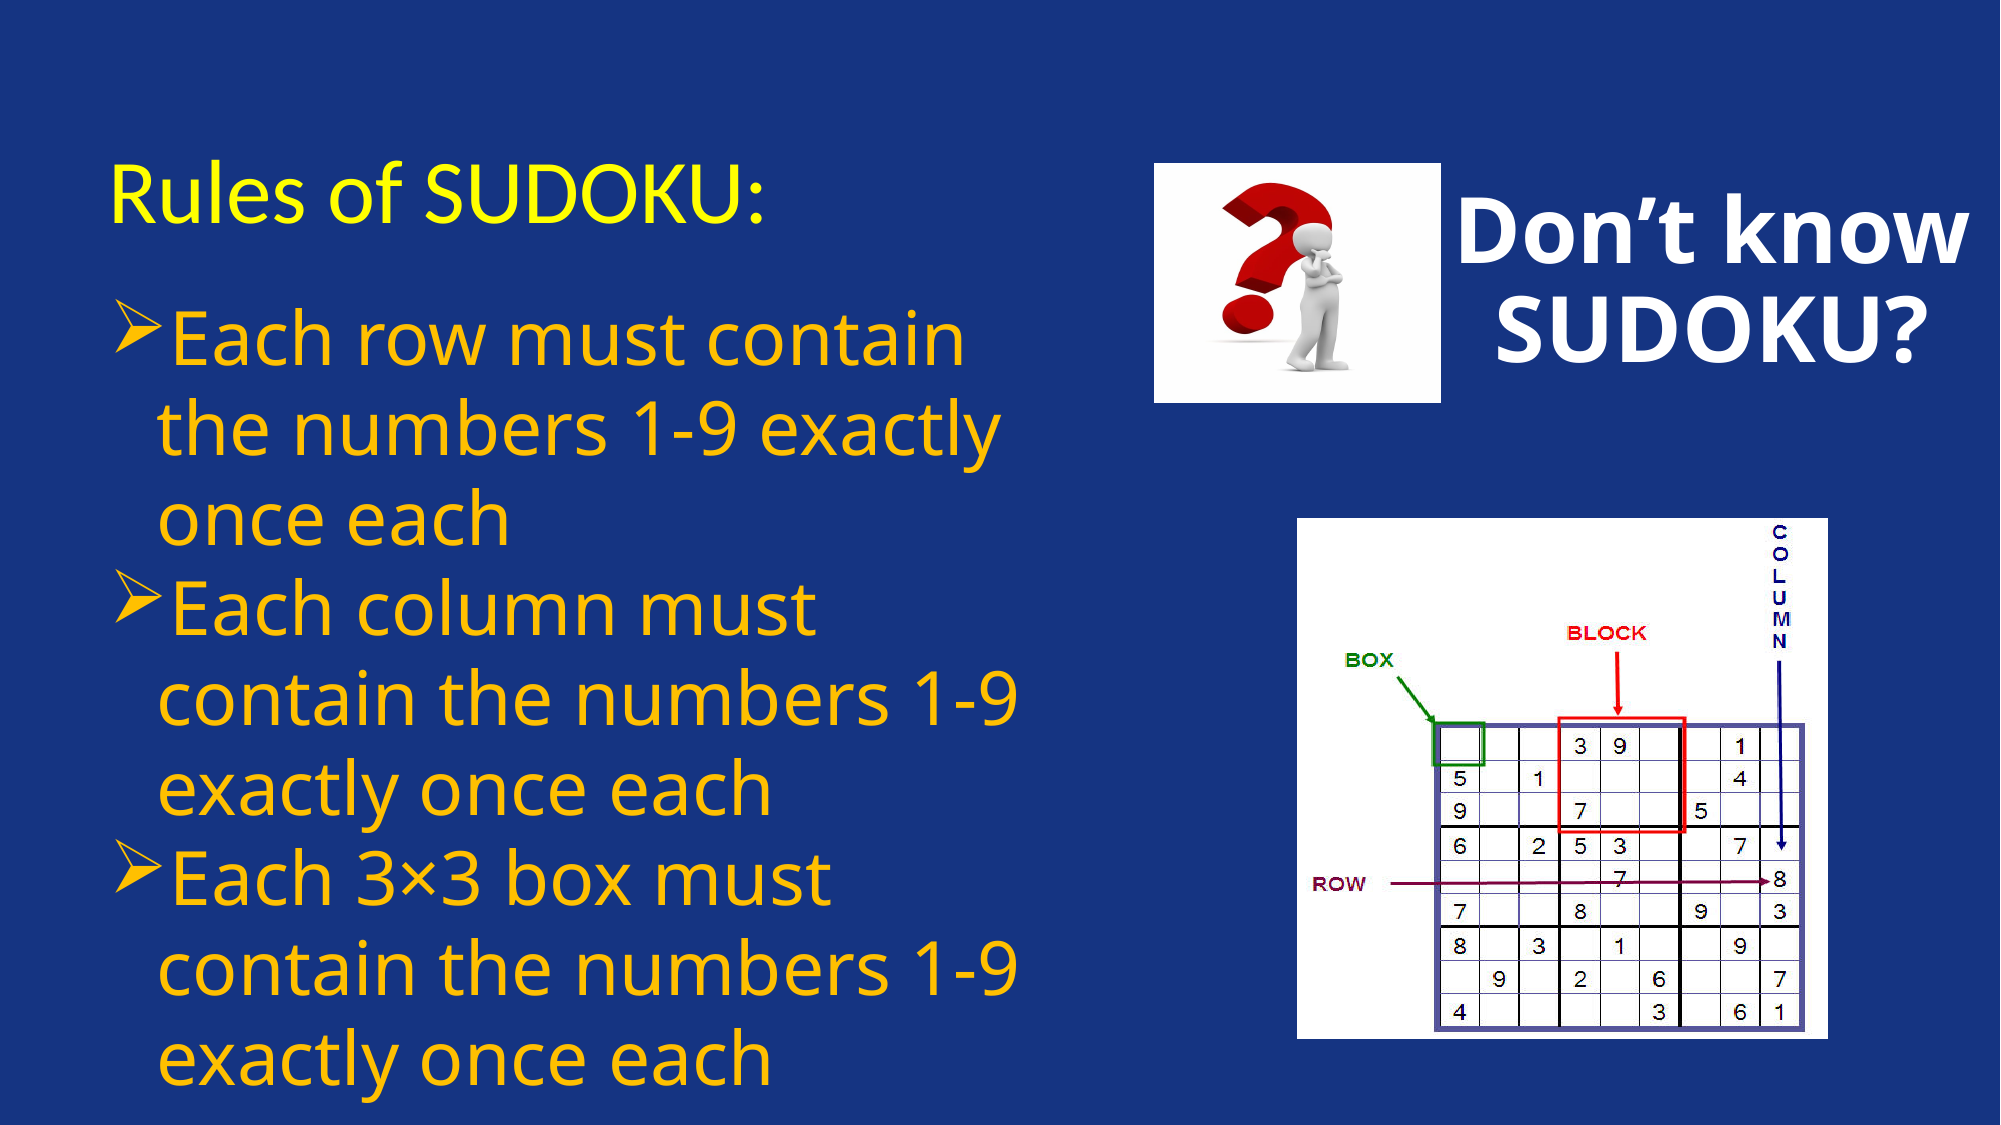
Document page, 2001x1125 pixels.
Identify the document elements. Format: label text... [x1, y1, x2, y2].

text_box Each row must contain the numbers 1-9 exactly once each Each column must contain the numbers 1-9 exactly once each Each 3×3 box must contain the numbers 1-9 exactly once each [95, 283, 1094, 1125]
picture [1297, 518, 1828, 1039]
list Rules of SUDOKU: [93, 137, 946, 252]
title Don’t know SUDOKU? [1425, 70, 2000, 496]
picture [1154, 163, 1441, 403]
